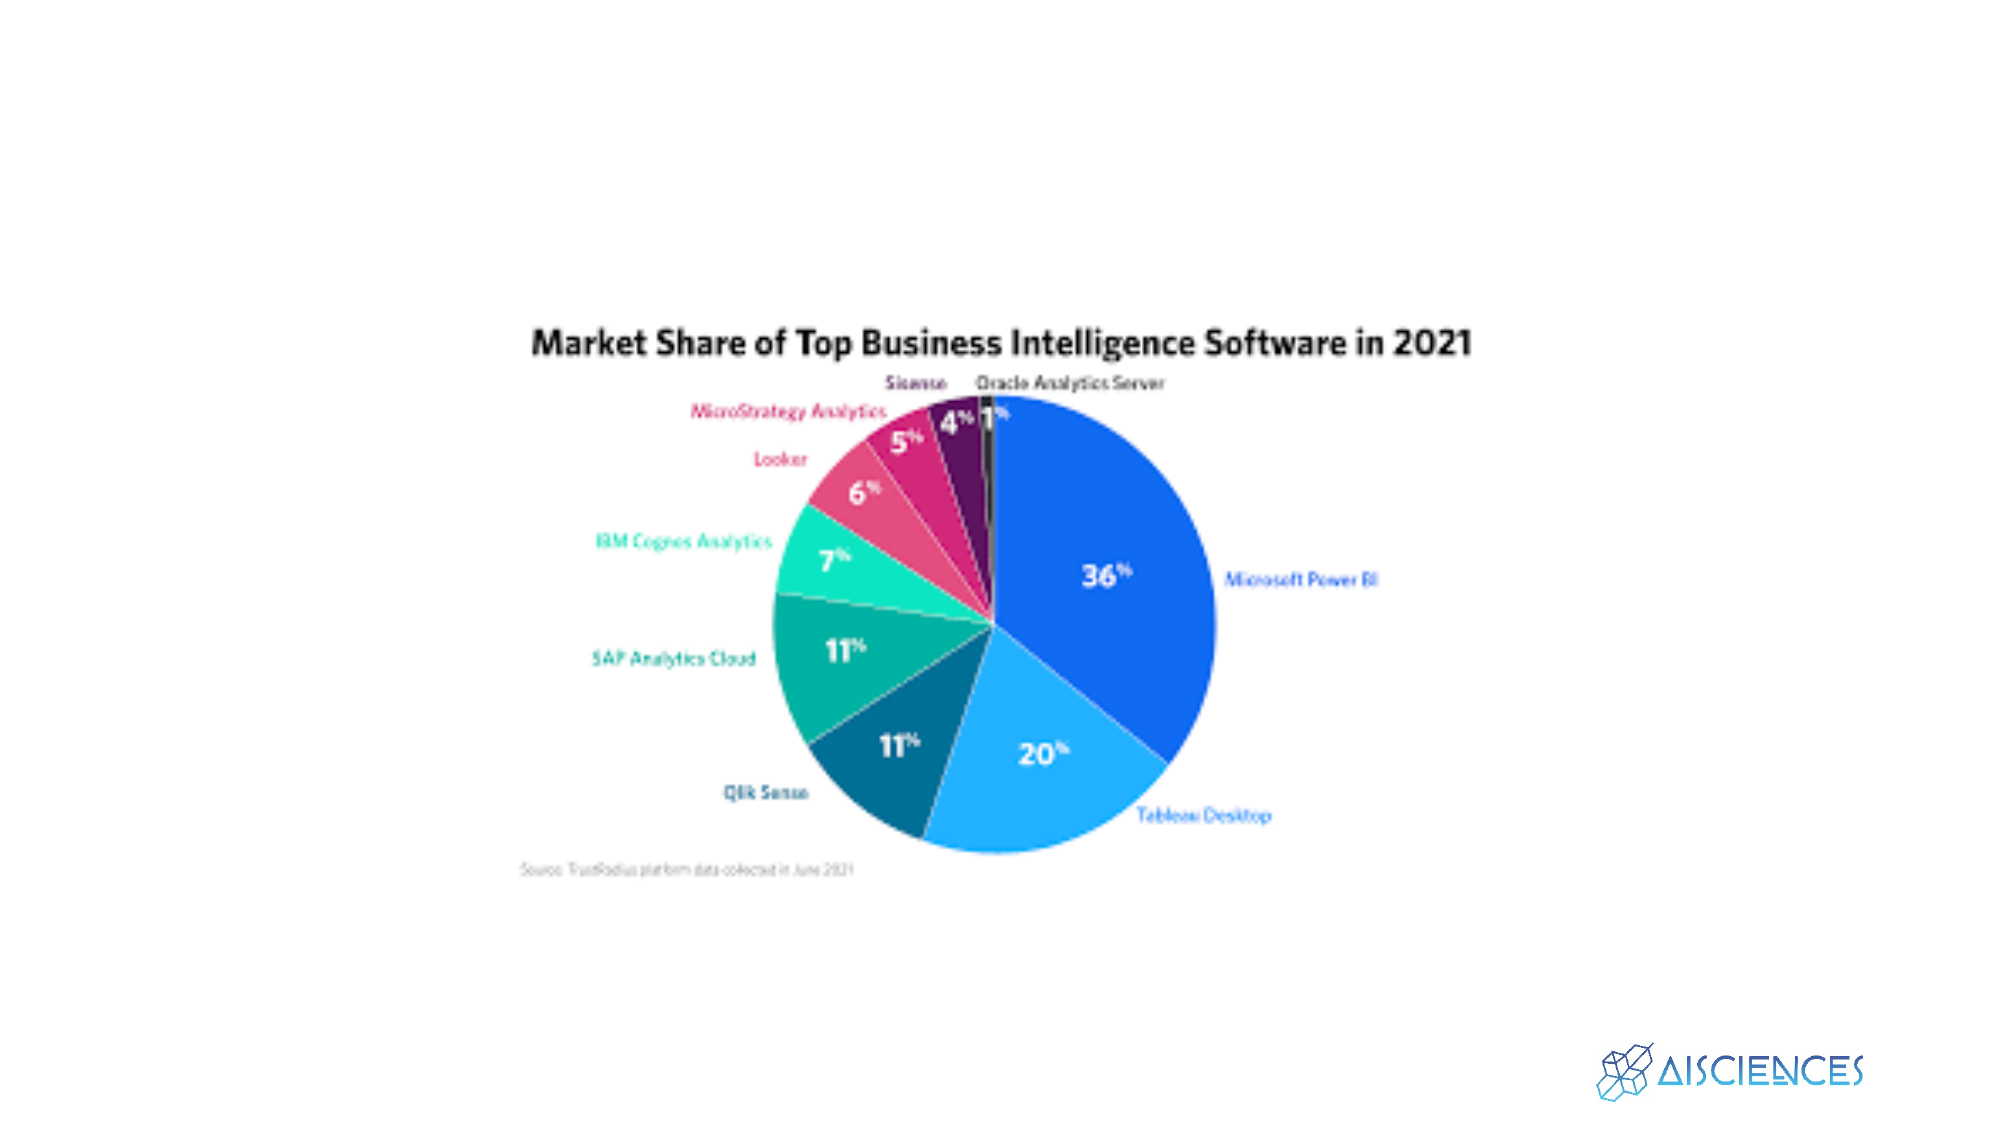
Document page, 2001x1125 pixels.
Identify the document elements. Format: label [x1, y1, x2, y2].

picture [1596, 1042, 1863, 1102]
list [517, 310, 1513, 936]
